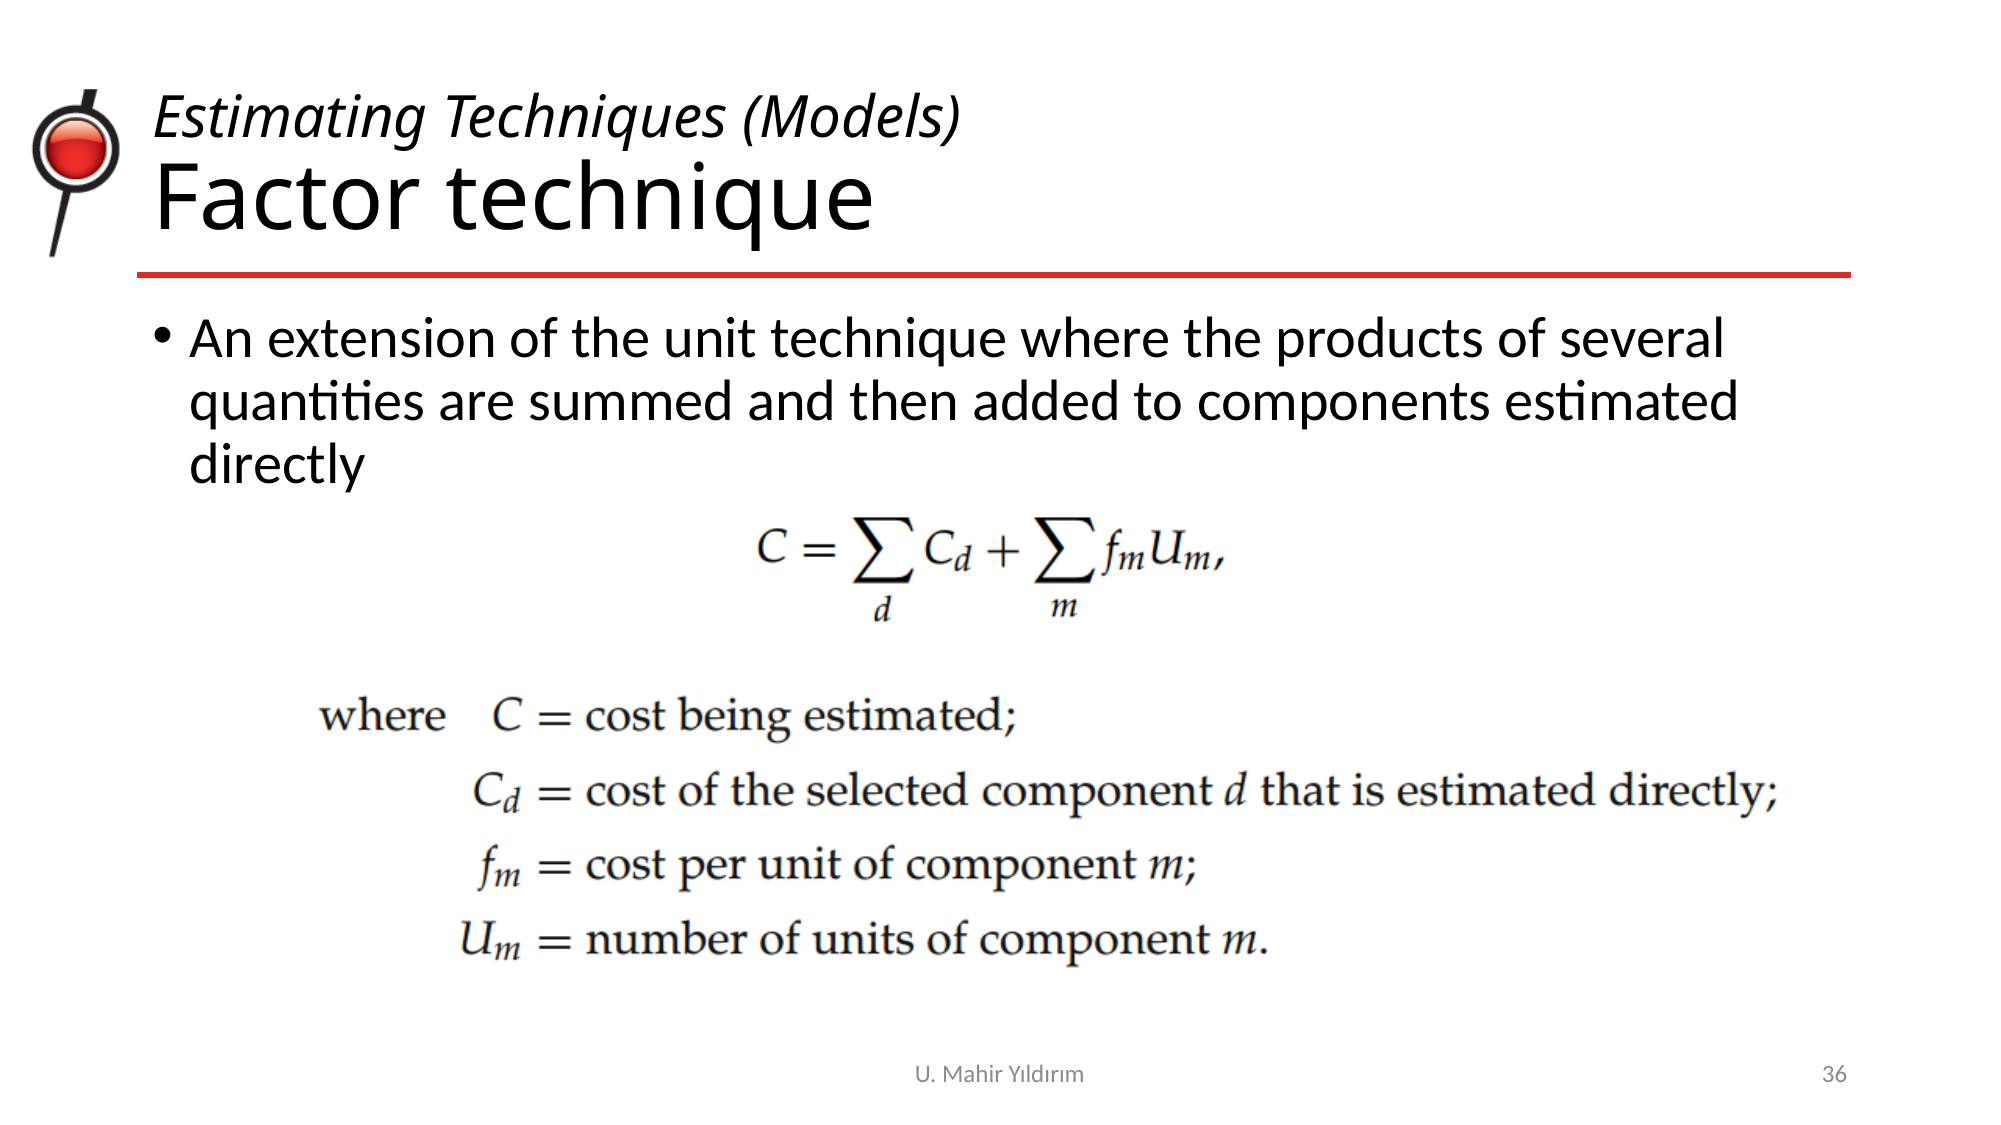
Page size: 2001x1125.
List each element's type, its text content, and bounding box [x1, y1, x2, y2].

slide_number 36 [1412, 1042, 1863, 1103]
footer U. Mahir Yıldırım [662, 1042, 1338, 1103]
list An extension of the unit technique where the products of several quantities are summed and then added to components estimated directly [137, 299, 1863, 1014]
picture [293, 680, 1833, 971]
title Estimating Techniques (Models) Factor technique [137, 59, 1863, 278]
picture [713, 491, 1286, 634]
picture [9, 69, 137, 268]
